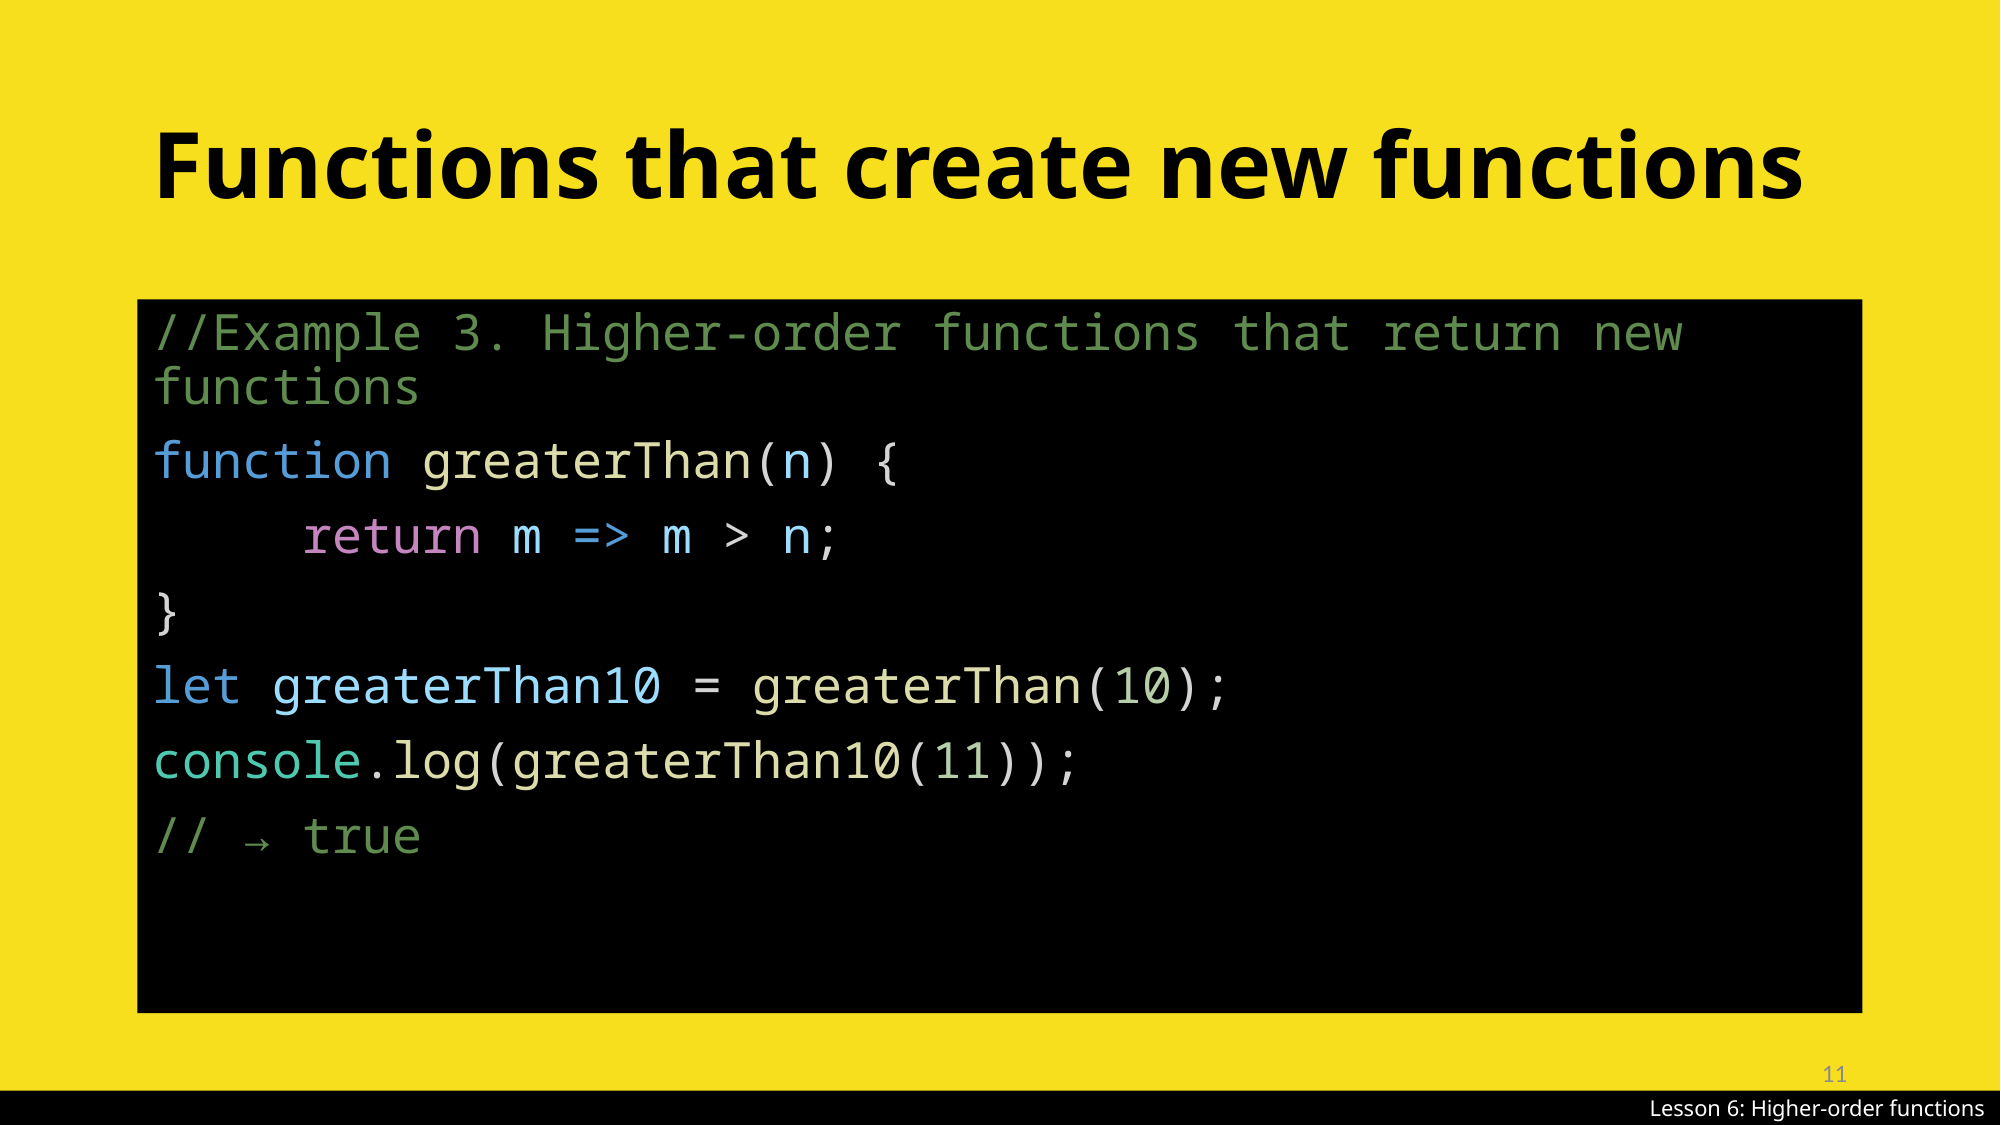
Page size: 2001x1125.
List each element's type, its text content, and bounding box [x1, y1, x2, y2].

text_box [0, 1086, 2000, 1125]
list //Example 3. Higher-order functions that return new functions function greaterThan(n) { return m => m > n; } let greaterThan10 = greaterThan(10); console.log(greaterThan10(11)); // → true [137, 299, 1863, 1014]
slide_number 11 [1412, 1042, 1863, 1086]
title Functions that create new functions [137, 59, 1863, 278]
